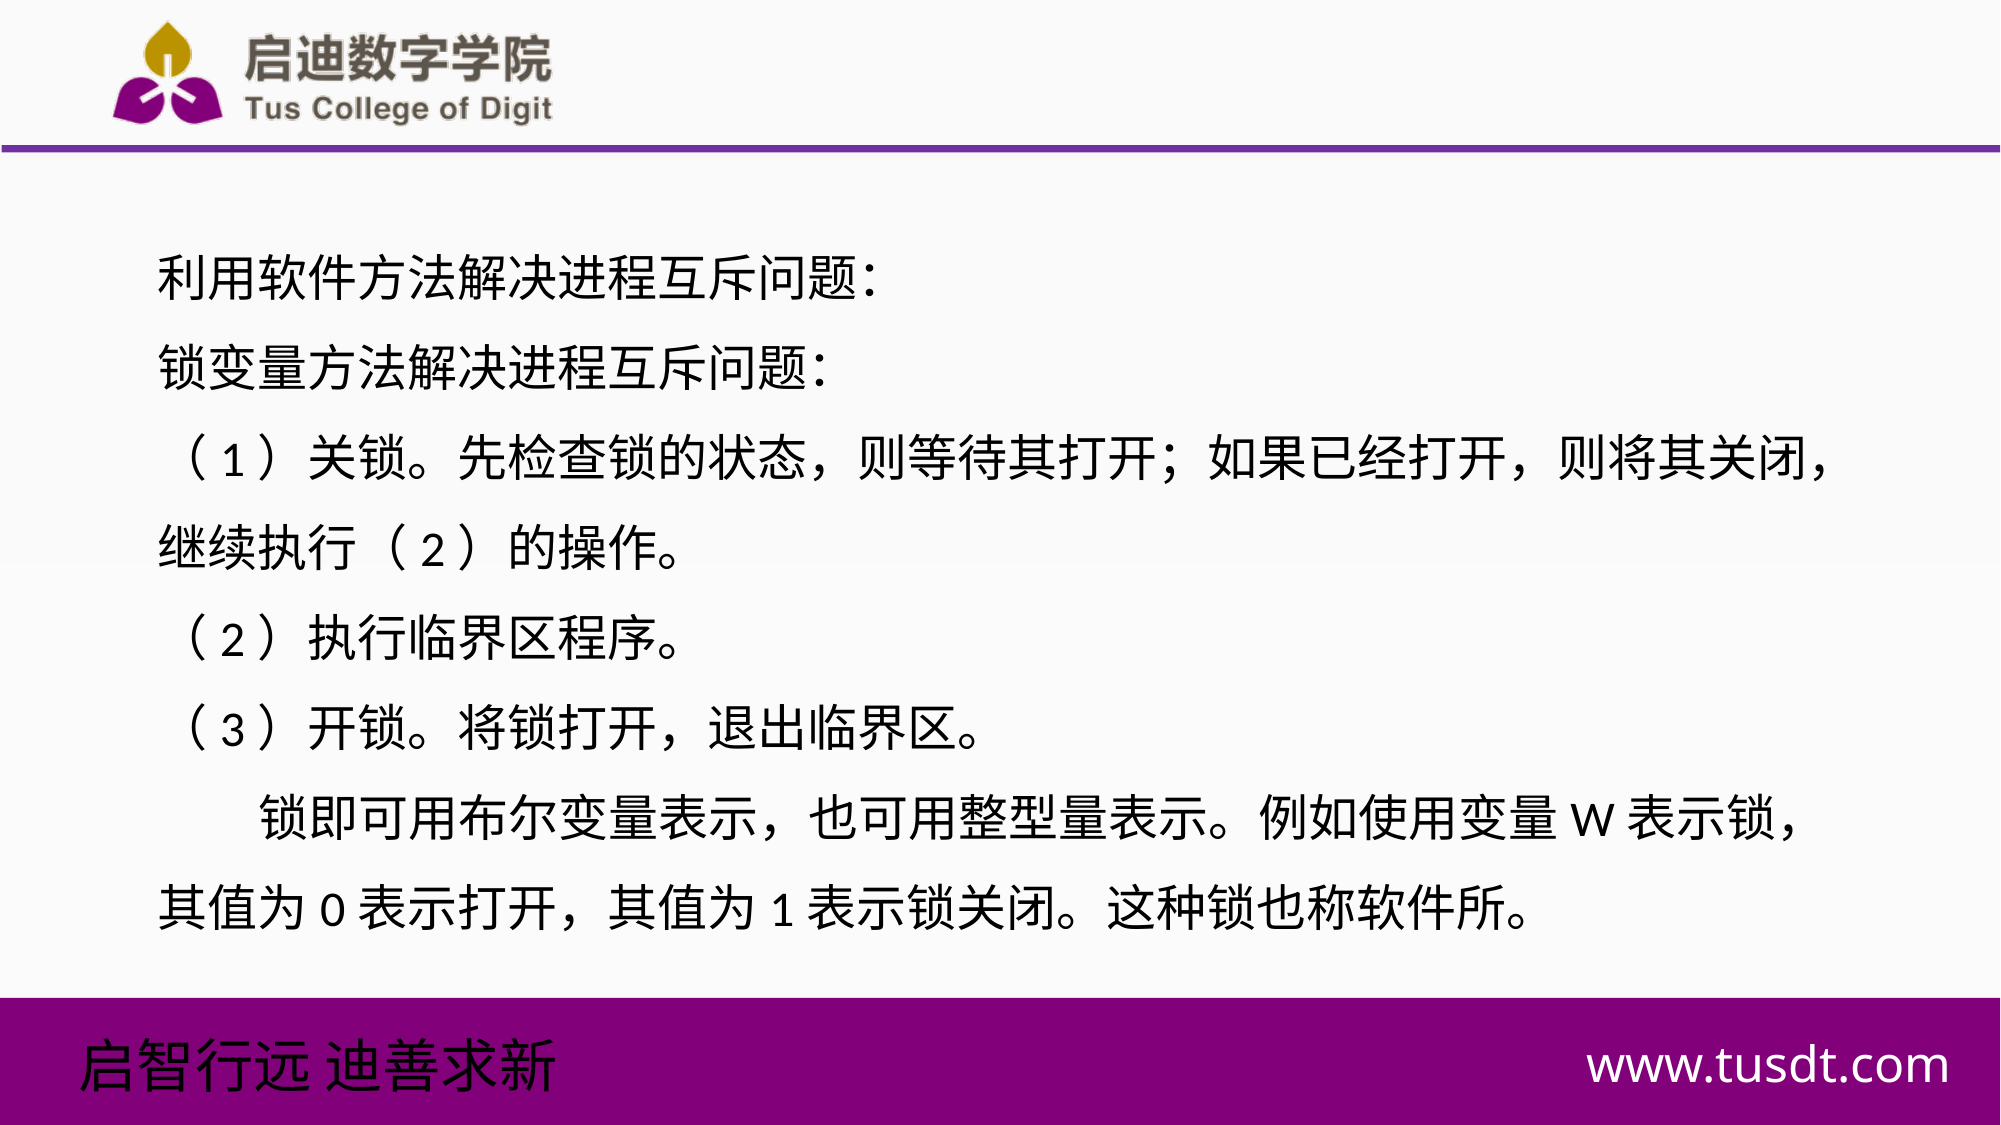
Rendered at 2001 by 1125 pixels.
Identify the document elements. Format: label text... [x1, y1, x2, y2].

picture [106, 11, 562, 134]
text_box 利用软件方法解决进程互斥问题： 锁变量方法解决进程互斥问题： （1）关锁。先检查锁的状态，则等待其打开；如果已经打开，则将其关闭，继续执行（2）的操作。 （2）执行临界区程序。 （3）开锁。将锁打开，退出临界区。 锁即可用布尔变量表示，也可用整型量表示。例如使用变量W表示锁，其值为0表示打开，其值为1表示锁关闭。这种锁也称软件所。 [143, 209, 1873, 945]
